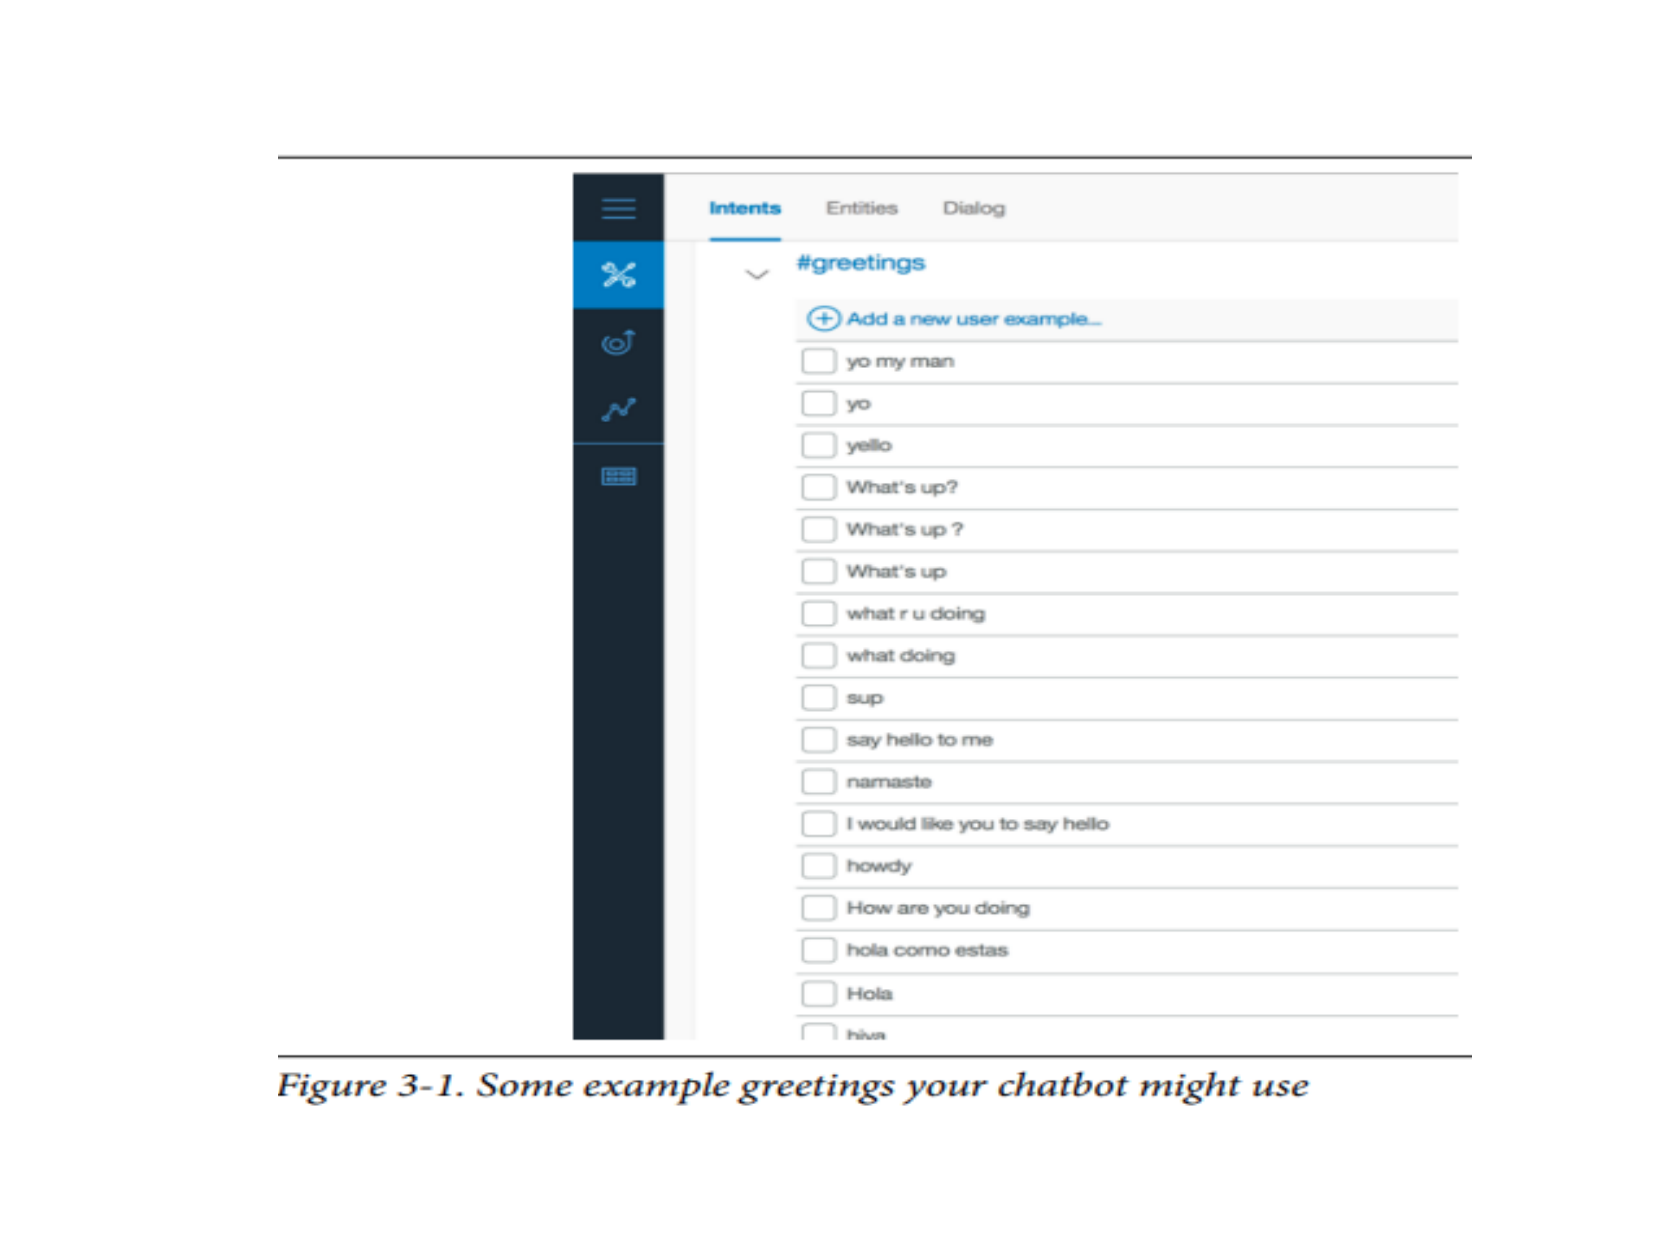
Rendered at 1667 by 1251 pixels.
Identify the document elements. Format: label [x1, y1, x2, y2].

list [277, 140, 1472, 1134]
